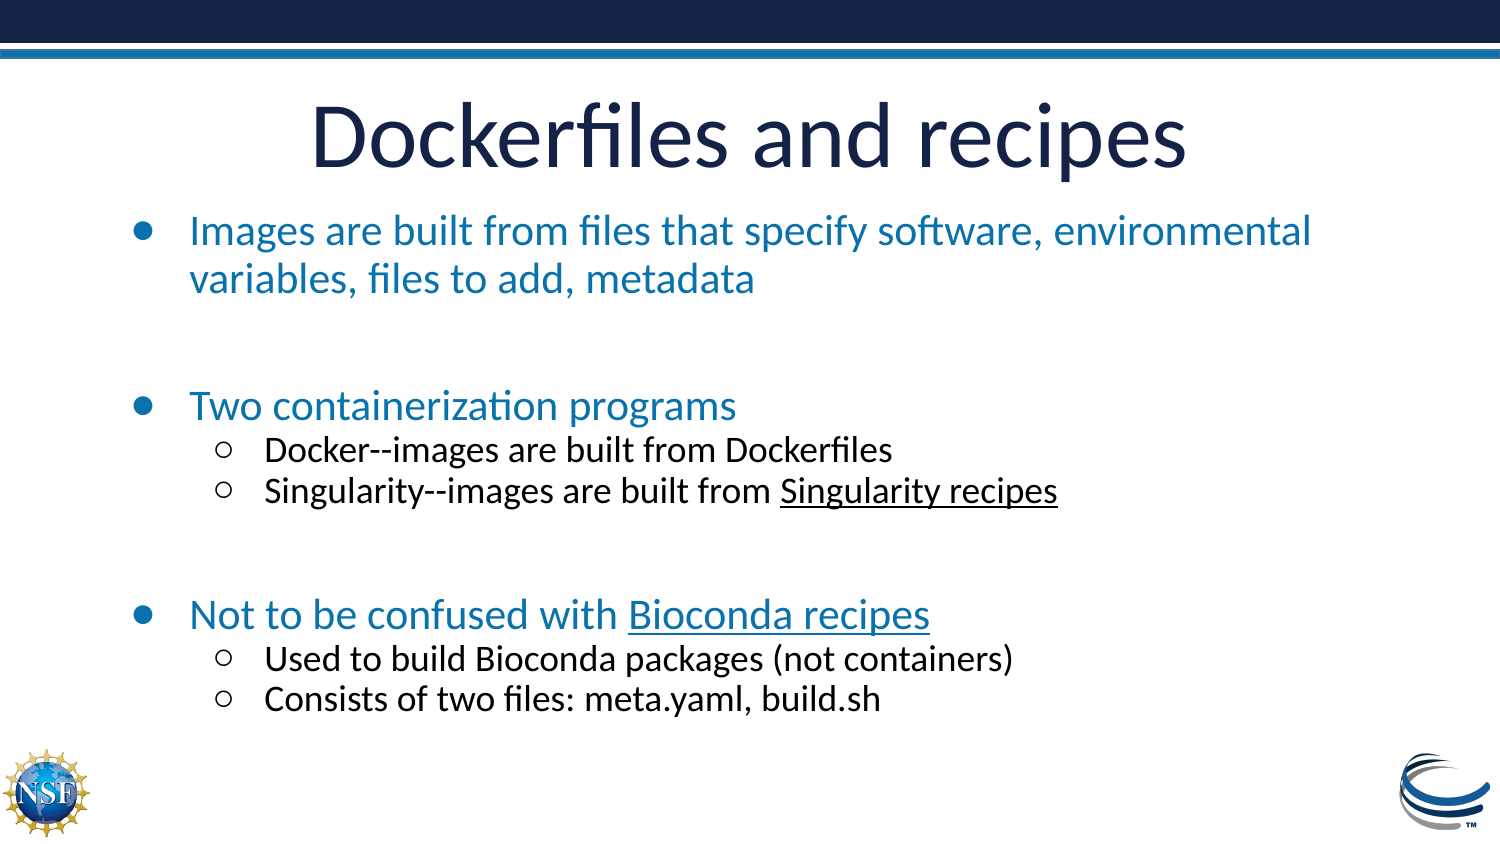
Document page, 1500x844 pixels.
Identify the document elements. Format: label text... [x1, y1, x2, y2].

picture [1379, 732, 1500, 844]
list Images are built from files that specify software, environmental variables, files to add, metadata Two containerization programs Docker--images are built from Dockerfiles Singularity--images are built from Singularity recipes Not to be confused with Bioconda recipes Used to build Bioconda packages (not containers) Consists of two files: meta.yaml, build.sh [103, 202, 1381, 828]
picture [1, 747, 91, 838]
title Dockerfiles and recipes [0, 63, 1500, 194]
